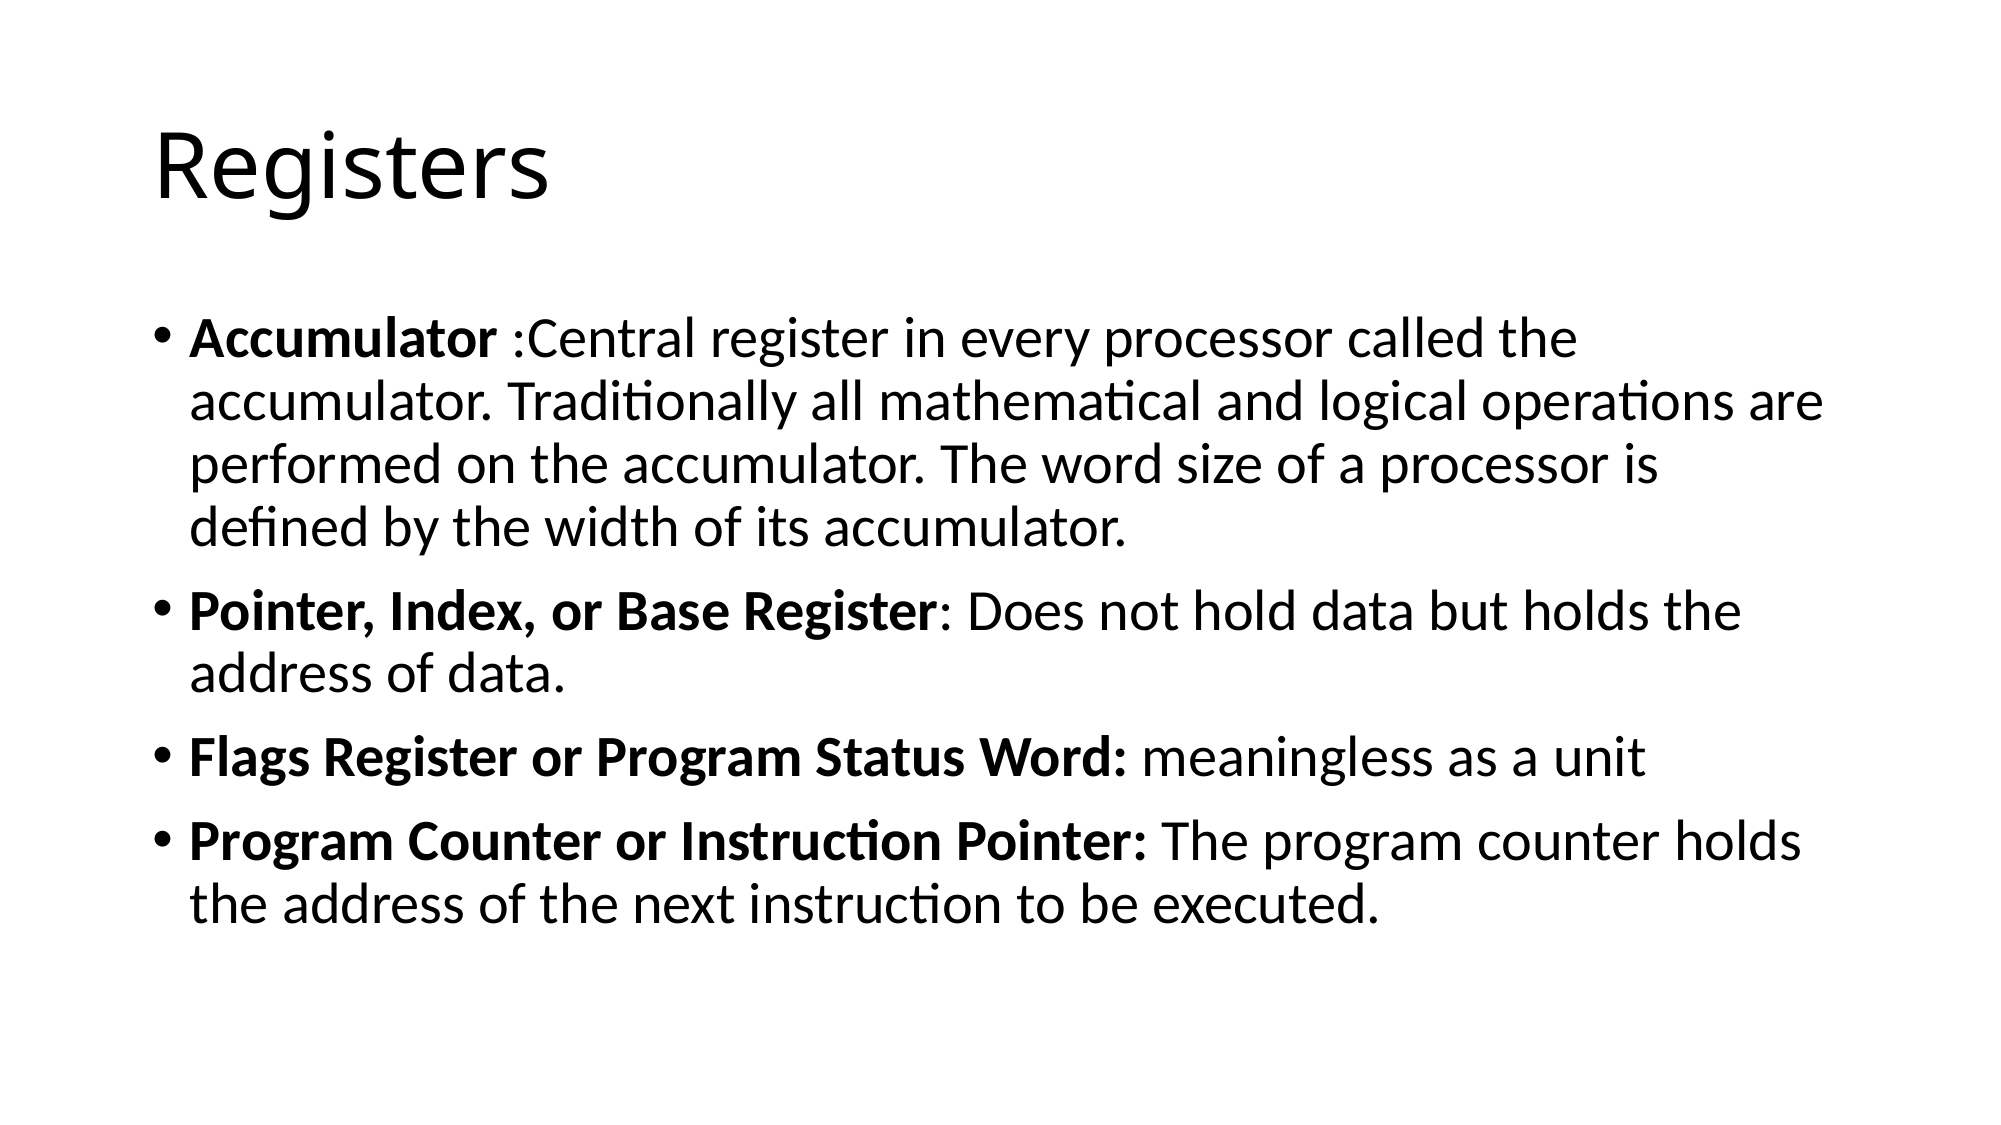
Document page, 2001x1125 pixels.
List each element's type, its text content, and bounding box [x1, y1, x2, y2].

title Registers [137, 59, 1863, 278]
list Accumulator :Central register in every processor called the accumulator. Traditionally all mathematical and logical operations are performed on the accumulator. The word size of a processor is defined by the width of its accumulator. Pointer, Index, or Base Register: Does not hold data but holds the address of data. Flags Register or Program Status Word: meaningless as a unit Program Counter or Instruction Pointer: The program counter holds the address of the next instruction to be executed. [137, 299, 1863, 1014]
